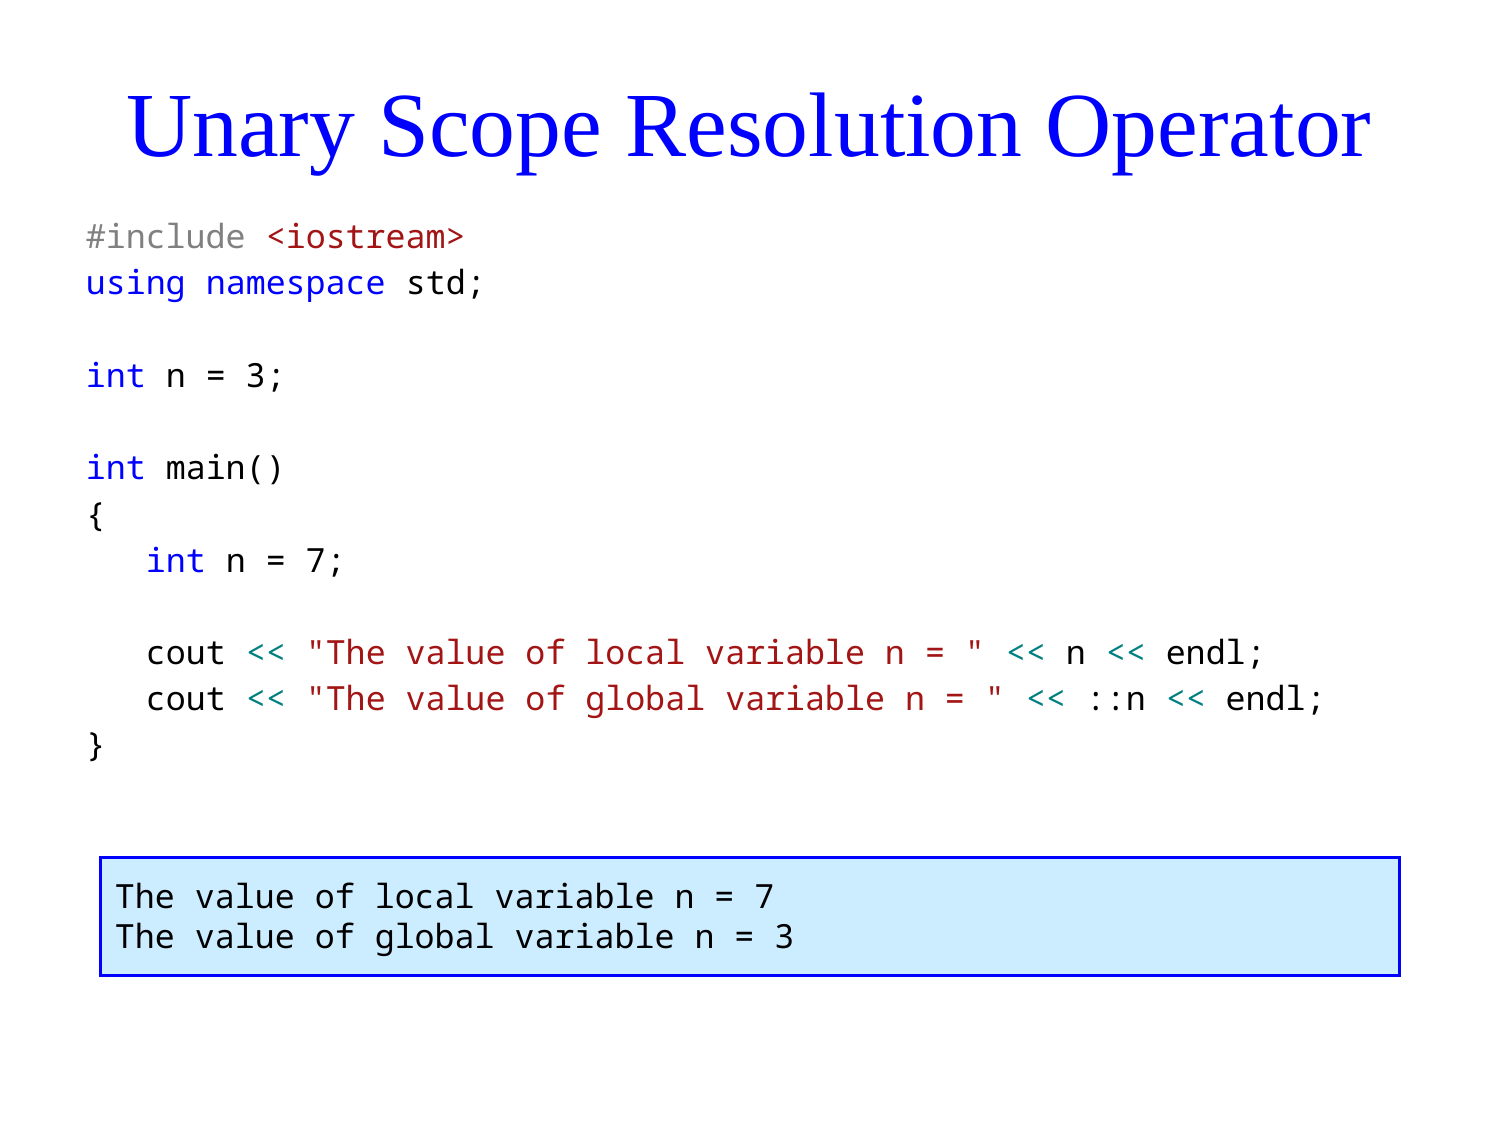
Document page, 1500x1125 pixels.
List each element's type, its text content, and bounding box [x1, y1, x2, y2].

text_box The value of local variable n = 7 The value of global variable n = 3 [100, 857, 1400, 976]
list #include <iostream> using namespace std; int n = 3; int main() { int n = 7; cout << "The value of local variable n = " << n << endl; cout << "The value of global variable n = " << ::n << endl; } [70, 207, 1430, 799]
title Unary Scope Resolution Operator [70, 30, 1430, 207]
